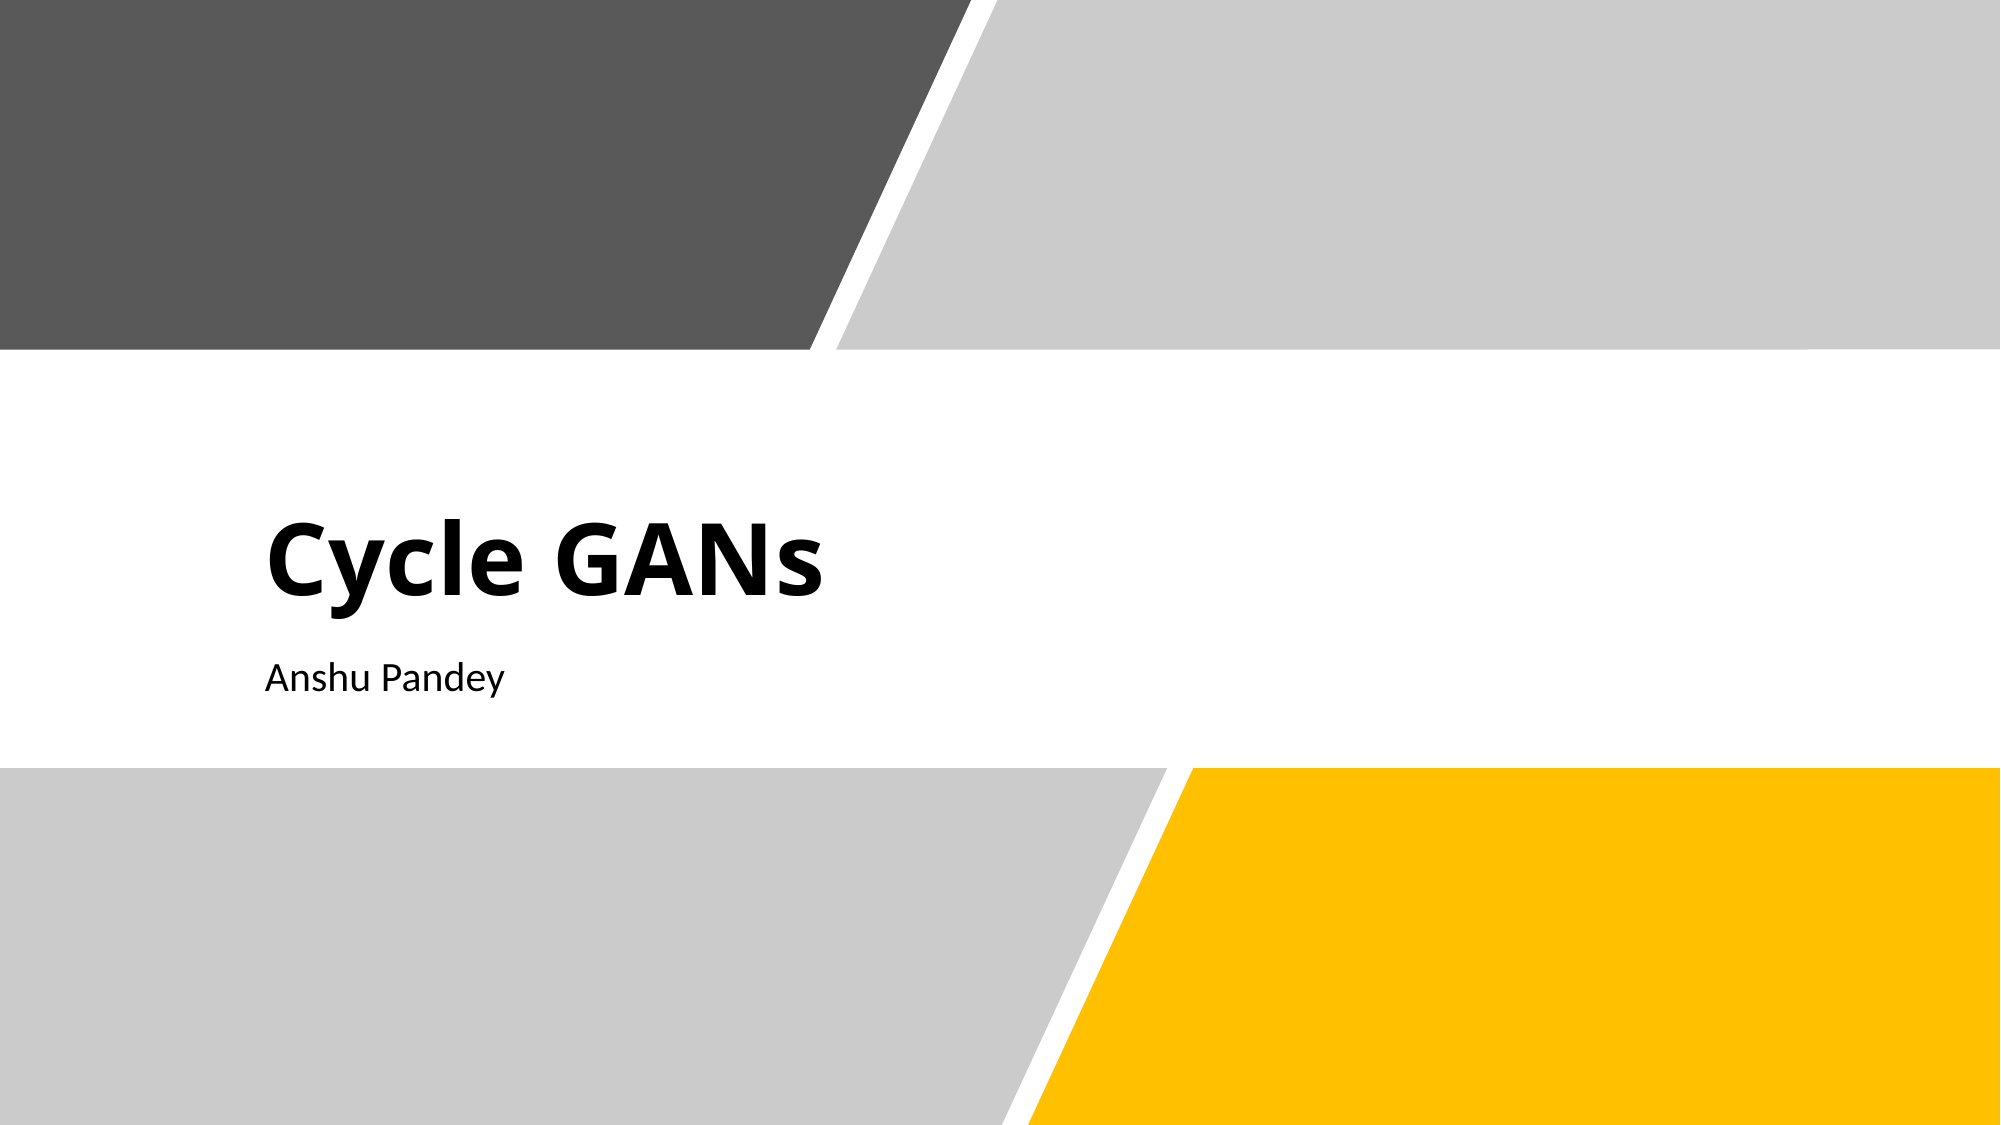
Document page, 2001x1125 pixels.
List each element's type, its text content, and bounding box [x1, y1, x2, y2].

text_box [834, 0, 2000, 351]
subtitle Anshu Pandey [249, 647, 1750, 742]
text_box [1007, 767, 1192, 1125]
text_box [1026, 767, 2000, 1125]
text_box [0, 767, 1169, 1125]
title Cycle GANs [249, 368, 1750, 625]
text_box [0, 0, 973, 351]
